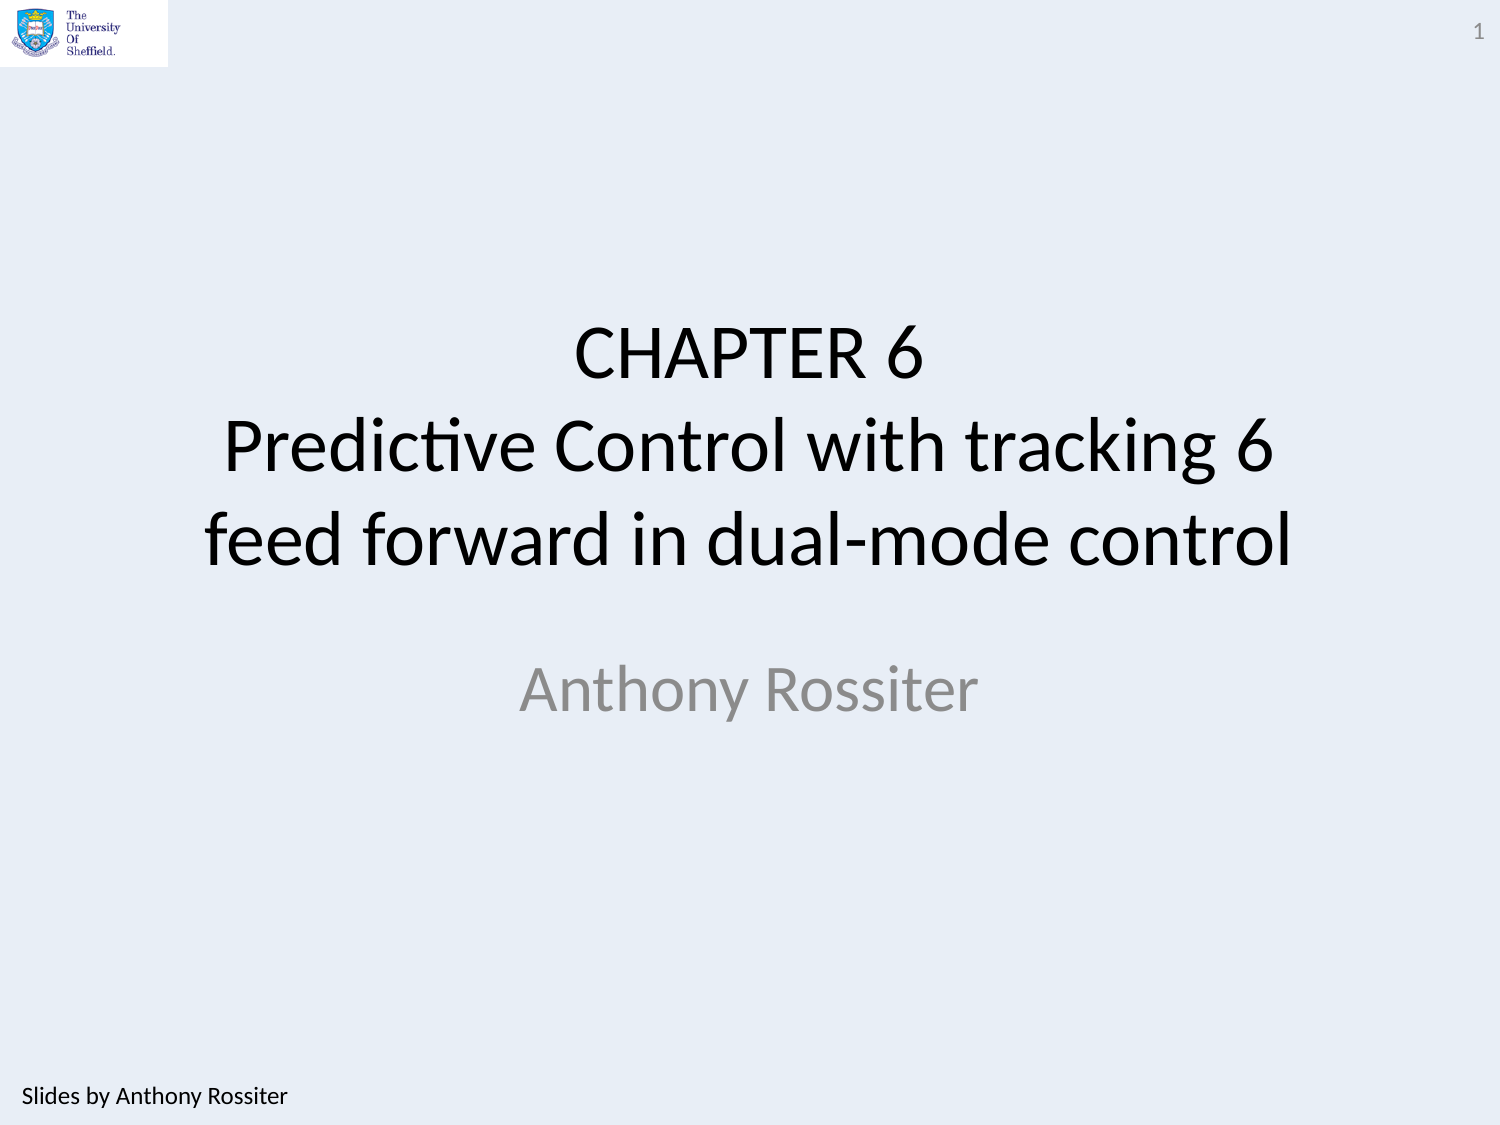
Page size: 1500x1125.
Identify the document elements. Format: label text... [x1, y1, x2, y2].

footer Slides by Anthony Rossiter [0, 1065, 317, 1125]
title CHAPTER 6 Predictive Control with tracking 6 feed forward in dual-mode control [112, 290, 1388, 591]
subtitle Anthony Rossiter [225, 637, 1275, 925]
picture [0, 0, 168, 67]
slide_number 1 [1335, 0, 1500, 60]
